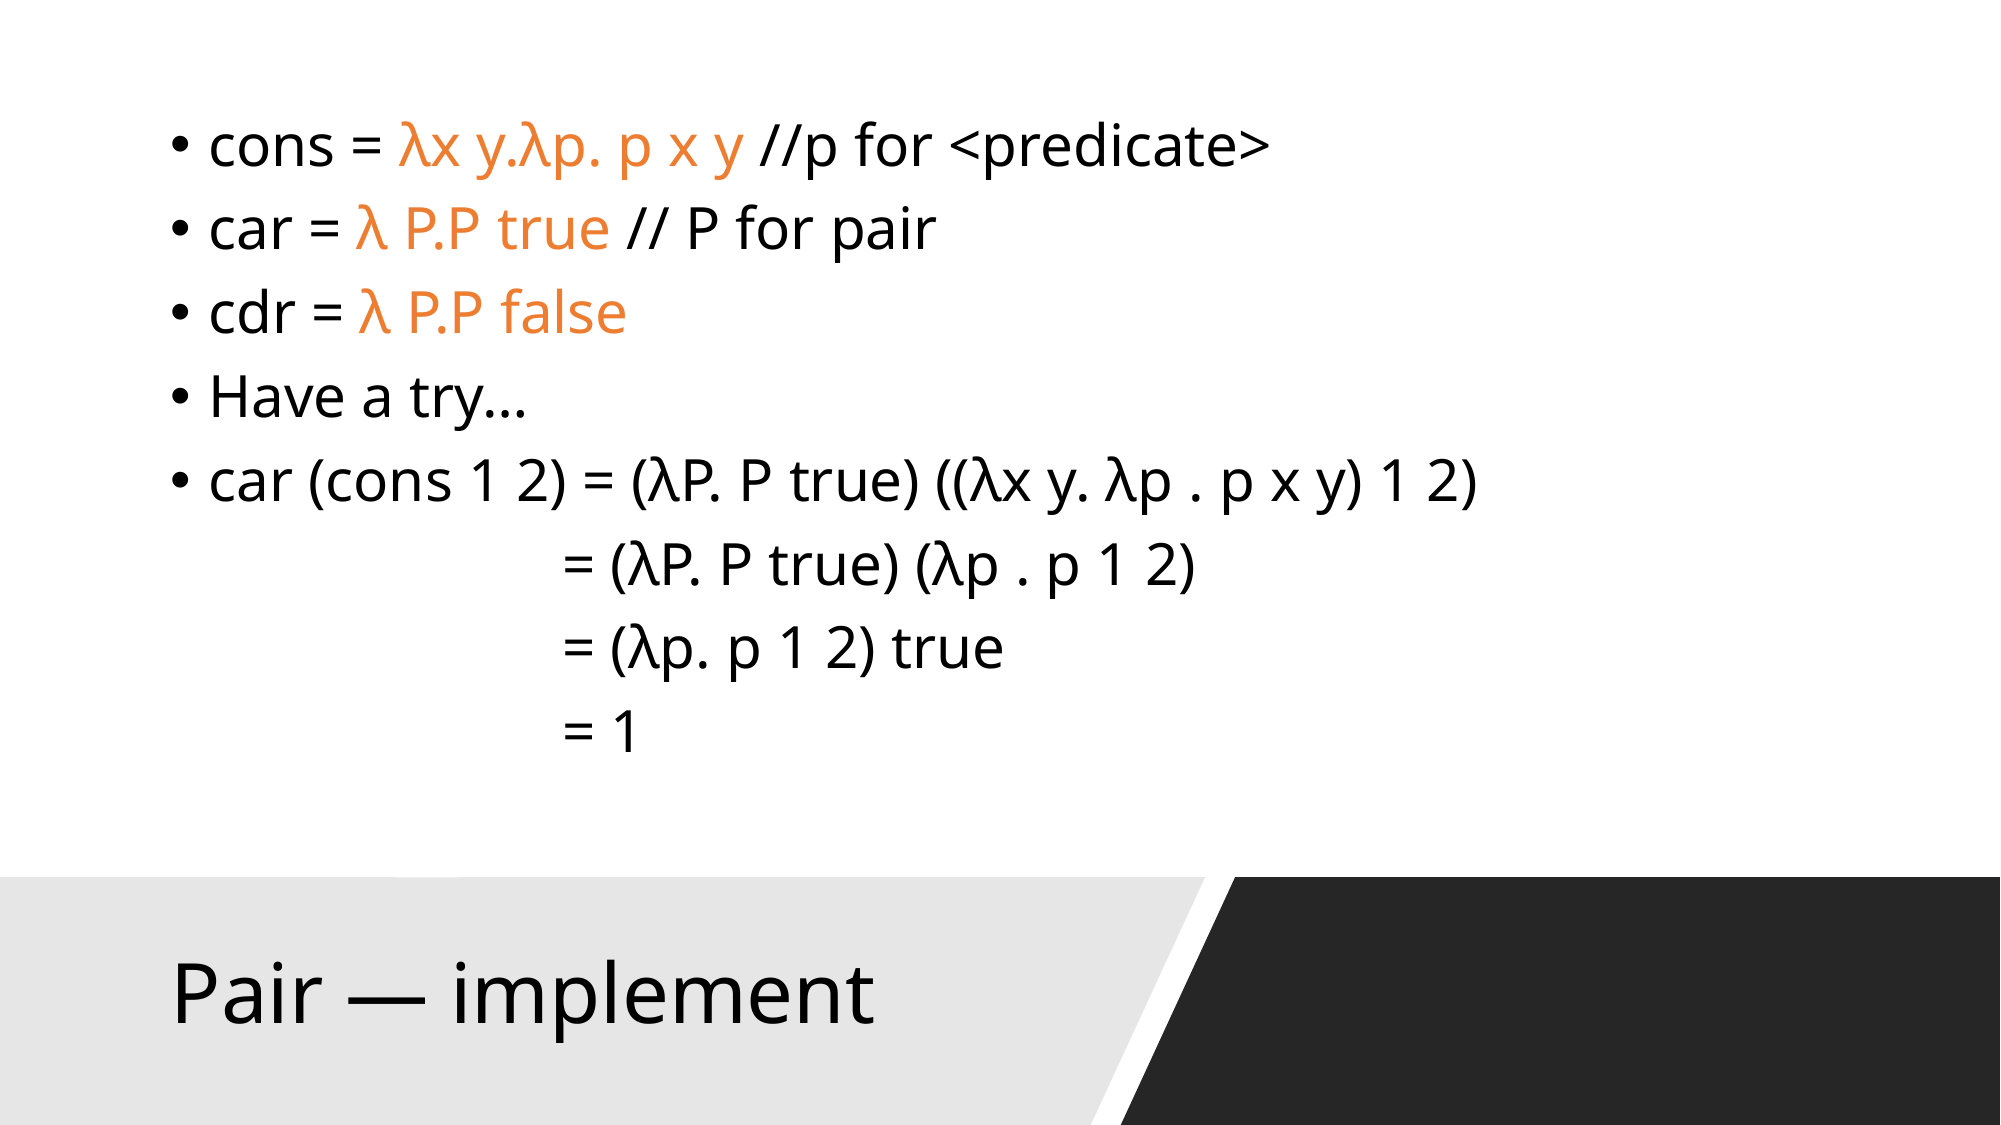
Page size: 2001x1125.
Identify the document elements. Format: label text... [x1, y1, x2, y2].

text_box [1119, 875, 2000, 1125]
title Pair — implement [155, 907, 1090, 1087]
text_box [0, 875, 1207, 1125]
list cons = λx y.λp. p x y //p for <predicate> car = λ P.P true // P for pair cdr = λ P.P false Have a try… car (cons 1 2) = (λP. P true) ((λx y. λp . p x y) 1 2) = (λP. P true) (λp . p 1 2) = (λp. p 1 2) true = 1 [155, 108, 1881, 823]
